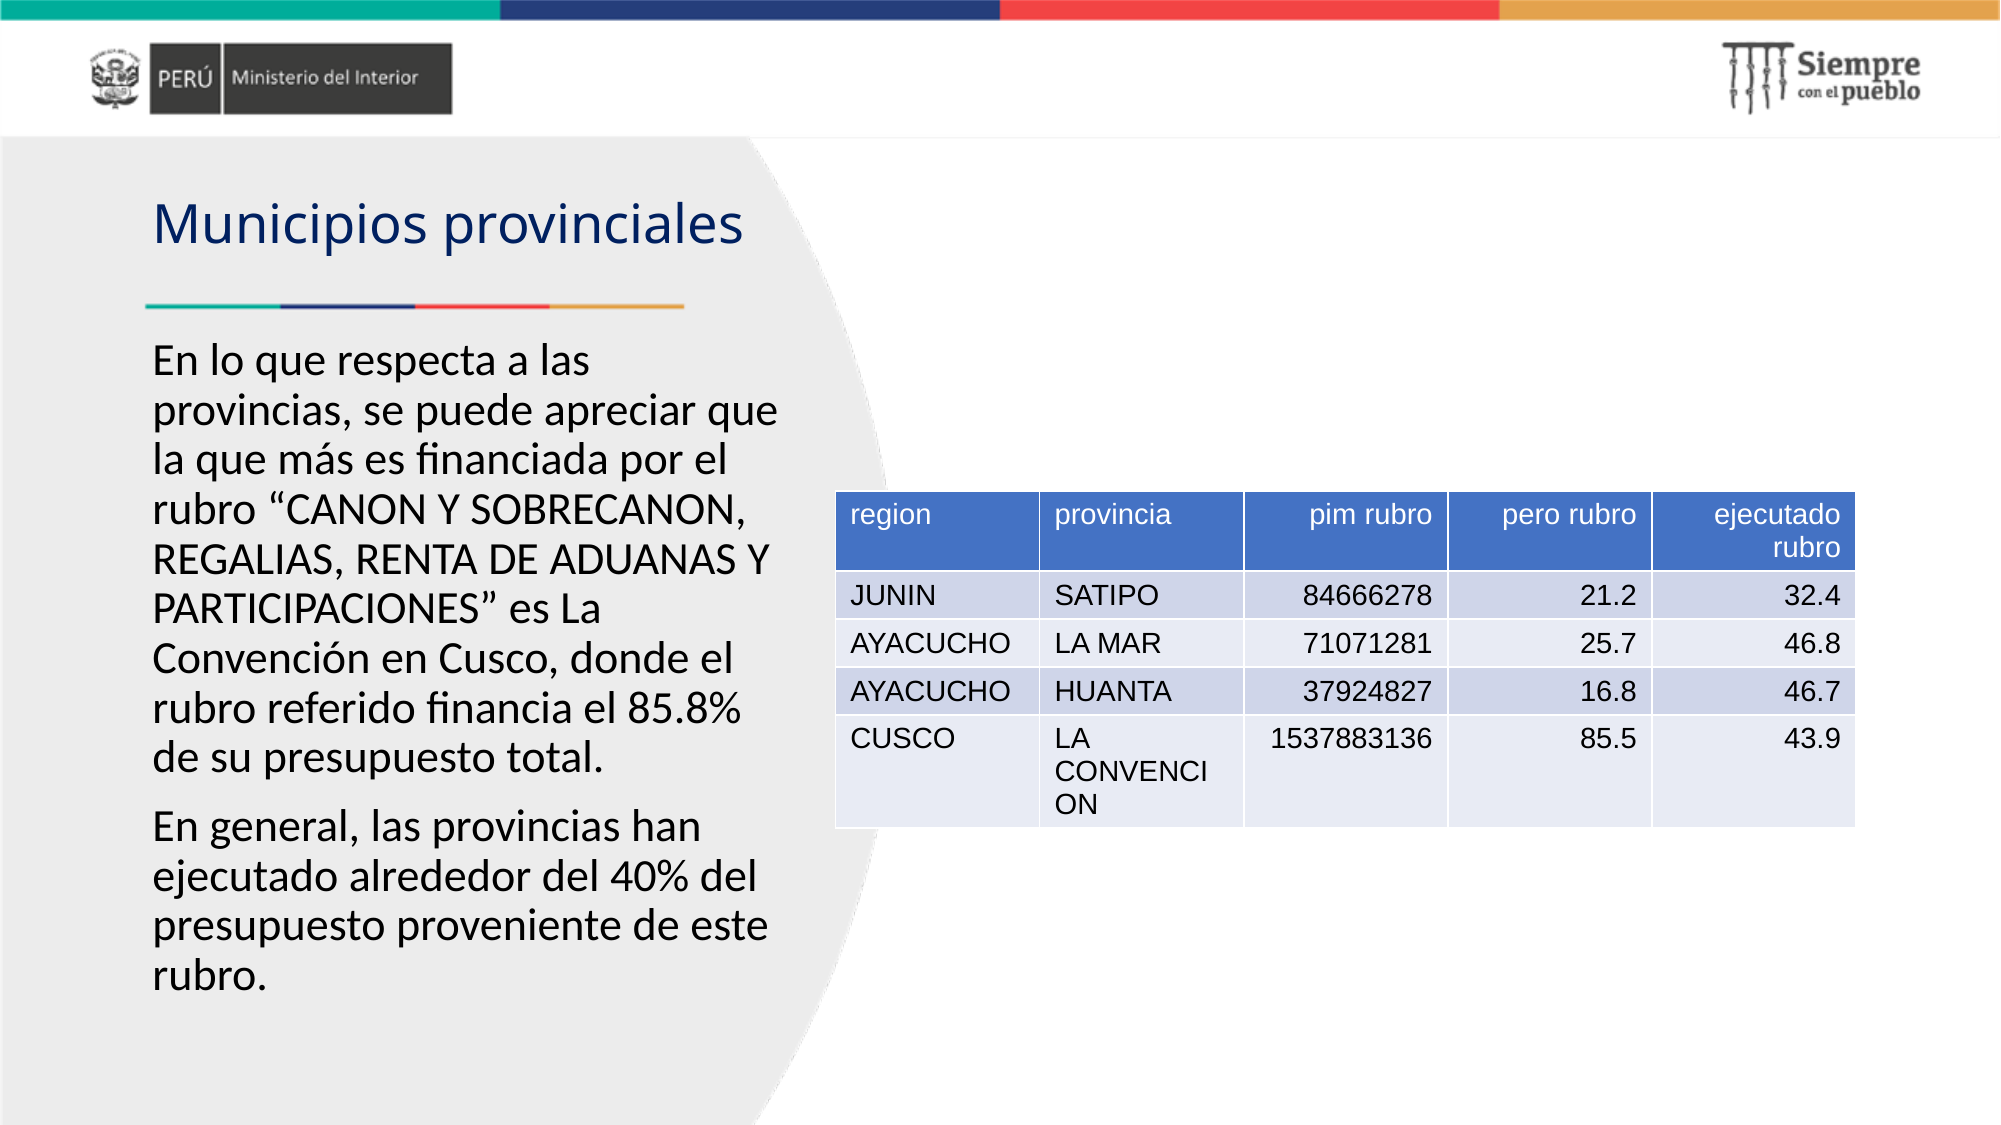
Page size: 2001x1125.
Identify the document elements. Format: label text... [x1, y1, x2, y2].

table_cell 21.2 [1449, 572, 1651, 618]
table_header region [836, 492, 1039, 570]
table_cell AYACUCHO [836, 620, 1039, 666]
table_cell 16.8 [1449, 668, 1651, 714]
table_cell 37924827 [1245, 668, 1447, 714]
table_cell SATIPO [1040, 572, 1243, 618]
title Municipios provinciales [137, 174, 1863, 278]
table_cell 25.7 [1449, 620, 1651, 666]
table_cell 85.5 [1449, 716, 1651, 827]
table_cell LA MAR [1040, 620, 1243, 666]
table_header provincia [1040, 492, 1243, 570]
table_cell 71071281 [1245, 620, 1447, 666]
table_cell 46.7 [1653, 668, 1855, 714]
table_cell 43.9 [1653, 716, 1855, 827]
table_cell HUANTA [1040, 668, 1243, 714]
table_header ejecutado rubro [1653, 492, 1855, 570]
table_cell 84666278 [1245, 572, 1447, 618]
table_cell 46.8 [1653, 620, 1855, 666]
table_cell JUNIN [836, 572, 1039, 618]
table_cell LA CONVENCION [1040, 716, 1243, 827]
list En lo que respecta a las provincias, se puede apreciar que la que más es financiada por el rubro “CANON Y SOBRECANON, REGALIAS, RENTA DE ADUANAS Y PARTICIPACIONES” es La Convención en Cusco, donde el rubro referido financia el 85.8% de su presupuesto total. En general, las provincias han ejecutado alrededor del 40% del presupuesto proveniente de este rubro. [137, 325, 796, 1011]
table_cell CUSCO [836, 716, 1039, 827]
table_cell AYACUCHO [836, 668, 1039, 714]
picture [0, 0, 2000, 1125]
table_cell 1537883136 [1245, 716, 1447, 827]
table_header pero rubro [1449, 492, 1651, 570]
table_cell 32.4 [1653, 572, 1855, 618]
table_header pim rubro [1245, 492, 1447, 570]
